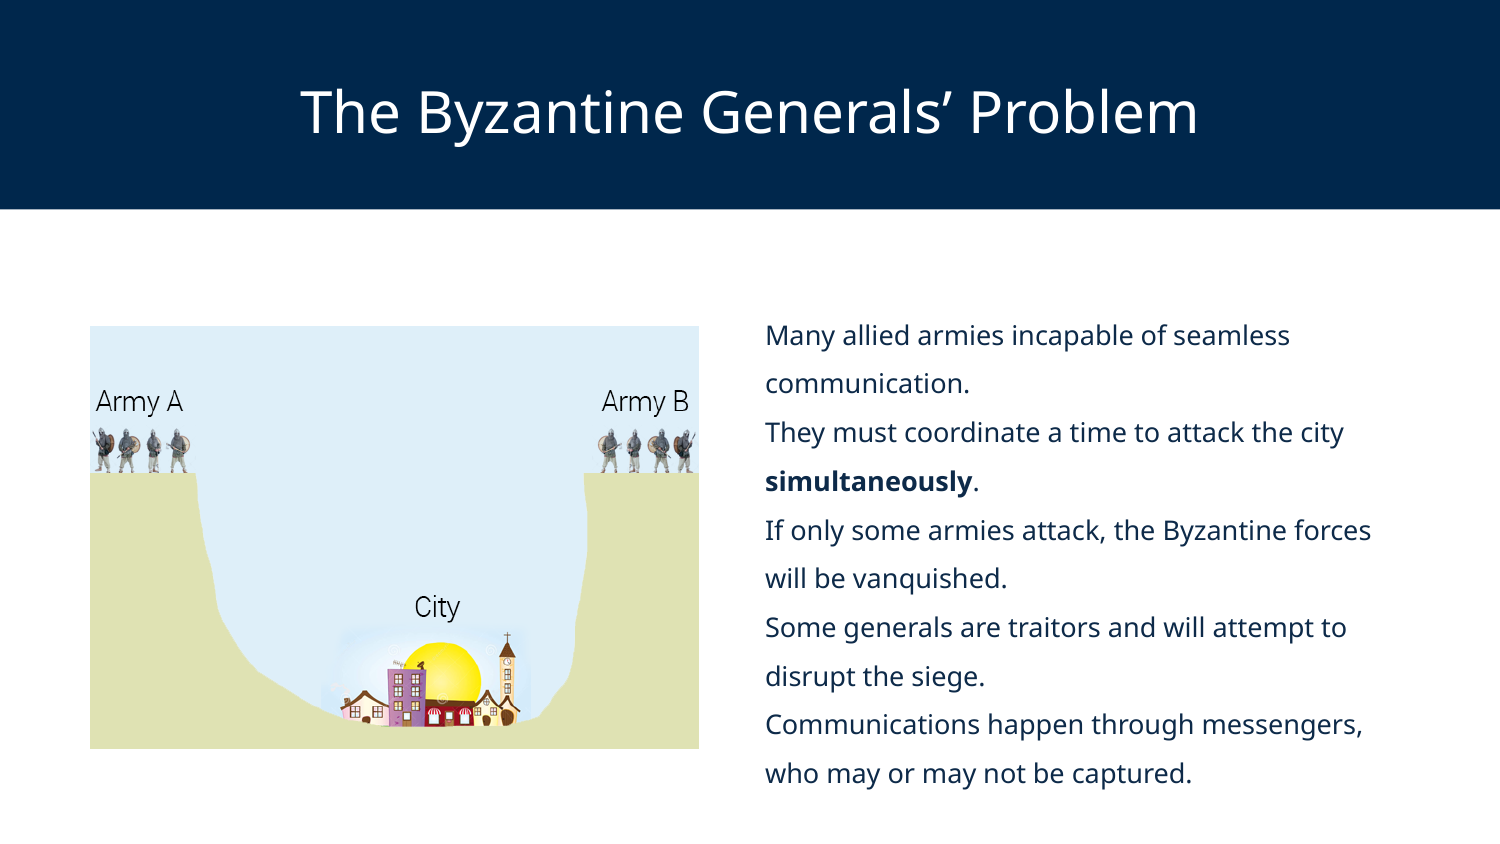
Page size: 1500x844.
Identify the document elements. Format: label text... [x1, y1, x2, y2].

picture [90, 326, 699, 750]
title The Byzantine Generals’ Problem [51, 60, 1449, 163]
list Many allied armies incapable of seamless communication. They must coordinate a time to attack the city simultaneously. If only some armies attack, the Byzantine forces will be vanquished. Some generals are traitors and will attempt to disrupt the siege. Communications happen through messengers, who may or may not be captured. [750, 286, 1434, 709]
